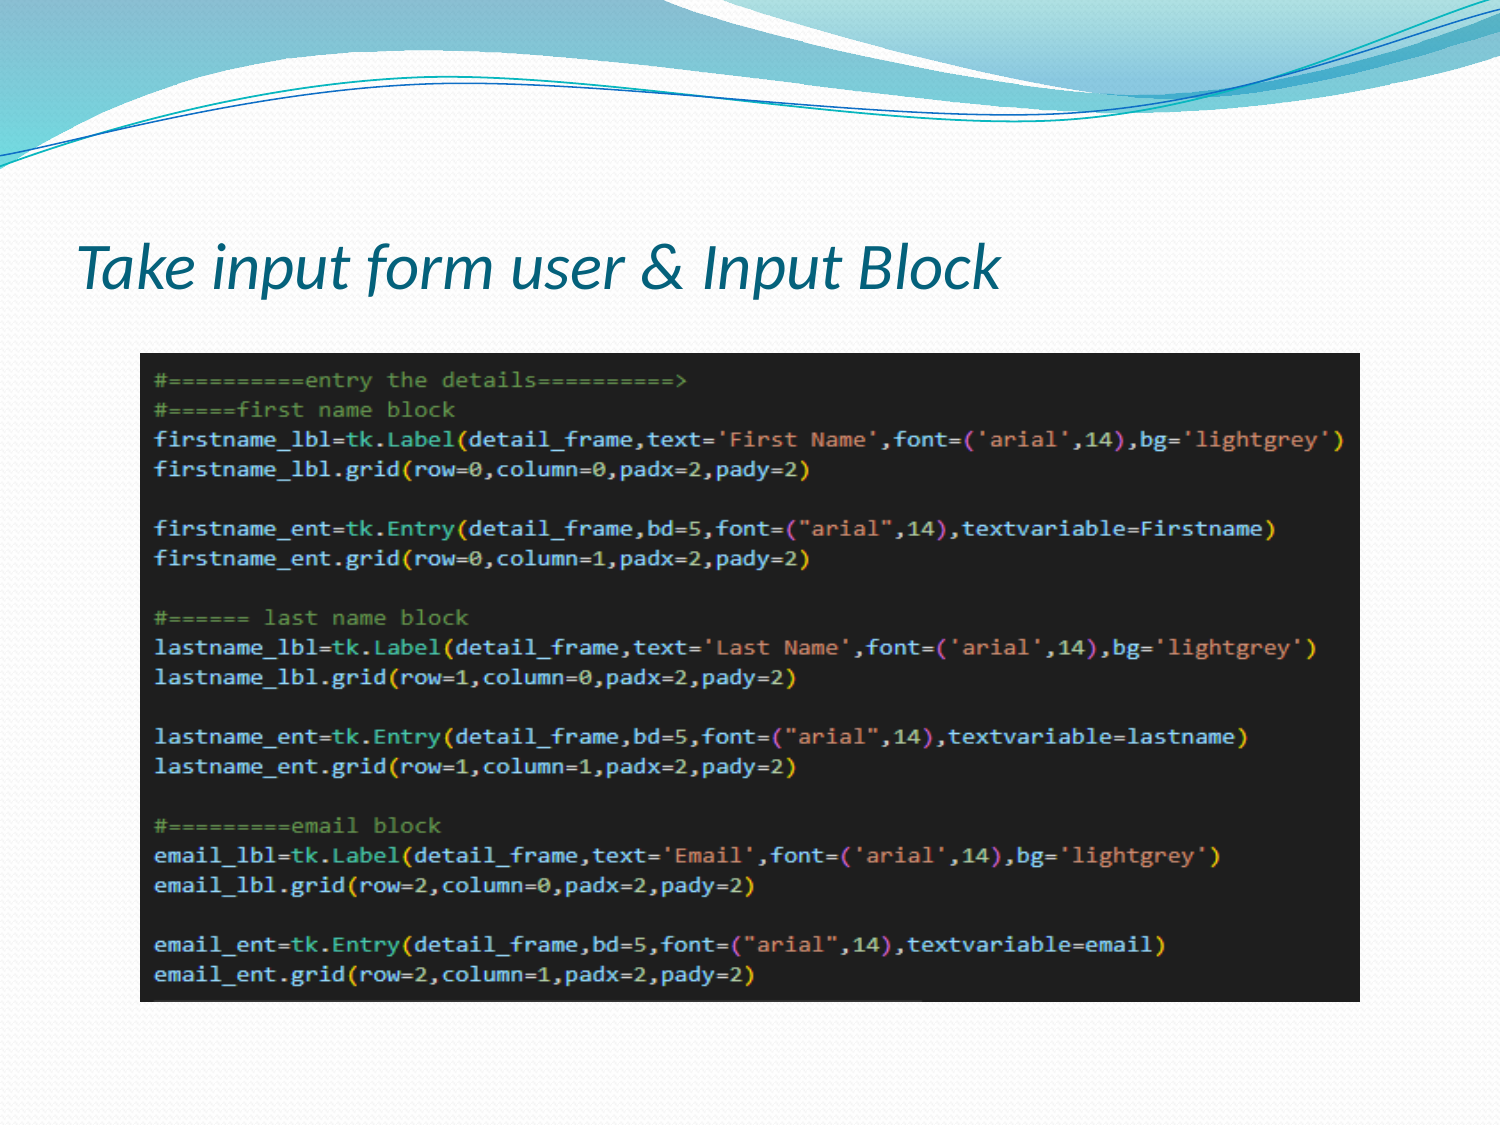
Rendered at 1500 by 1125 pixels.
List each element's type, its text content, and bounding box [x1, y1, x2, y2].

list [140, 352, 1360, 1002]
title Take input form user & Input Block [75, 115, 1425, 303]
